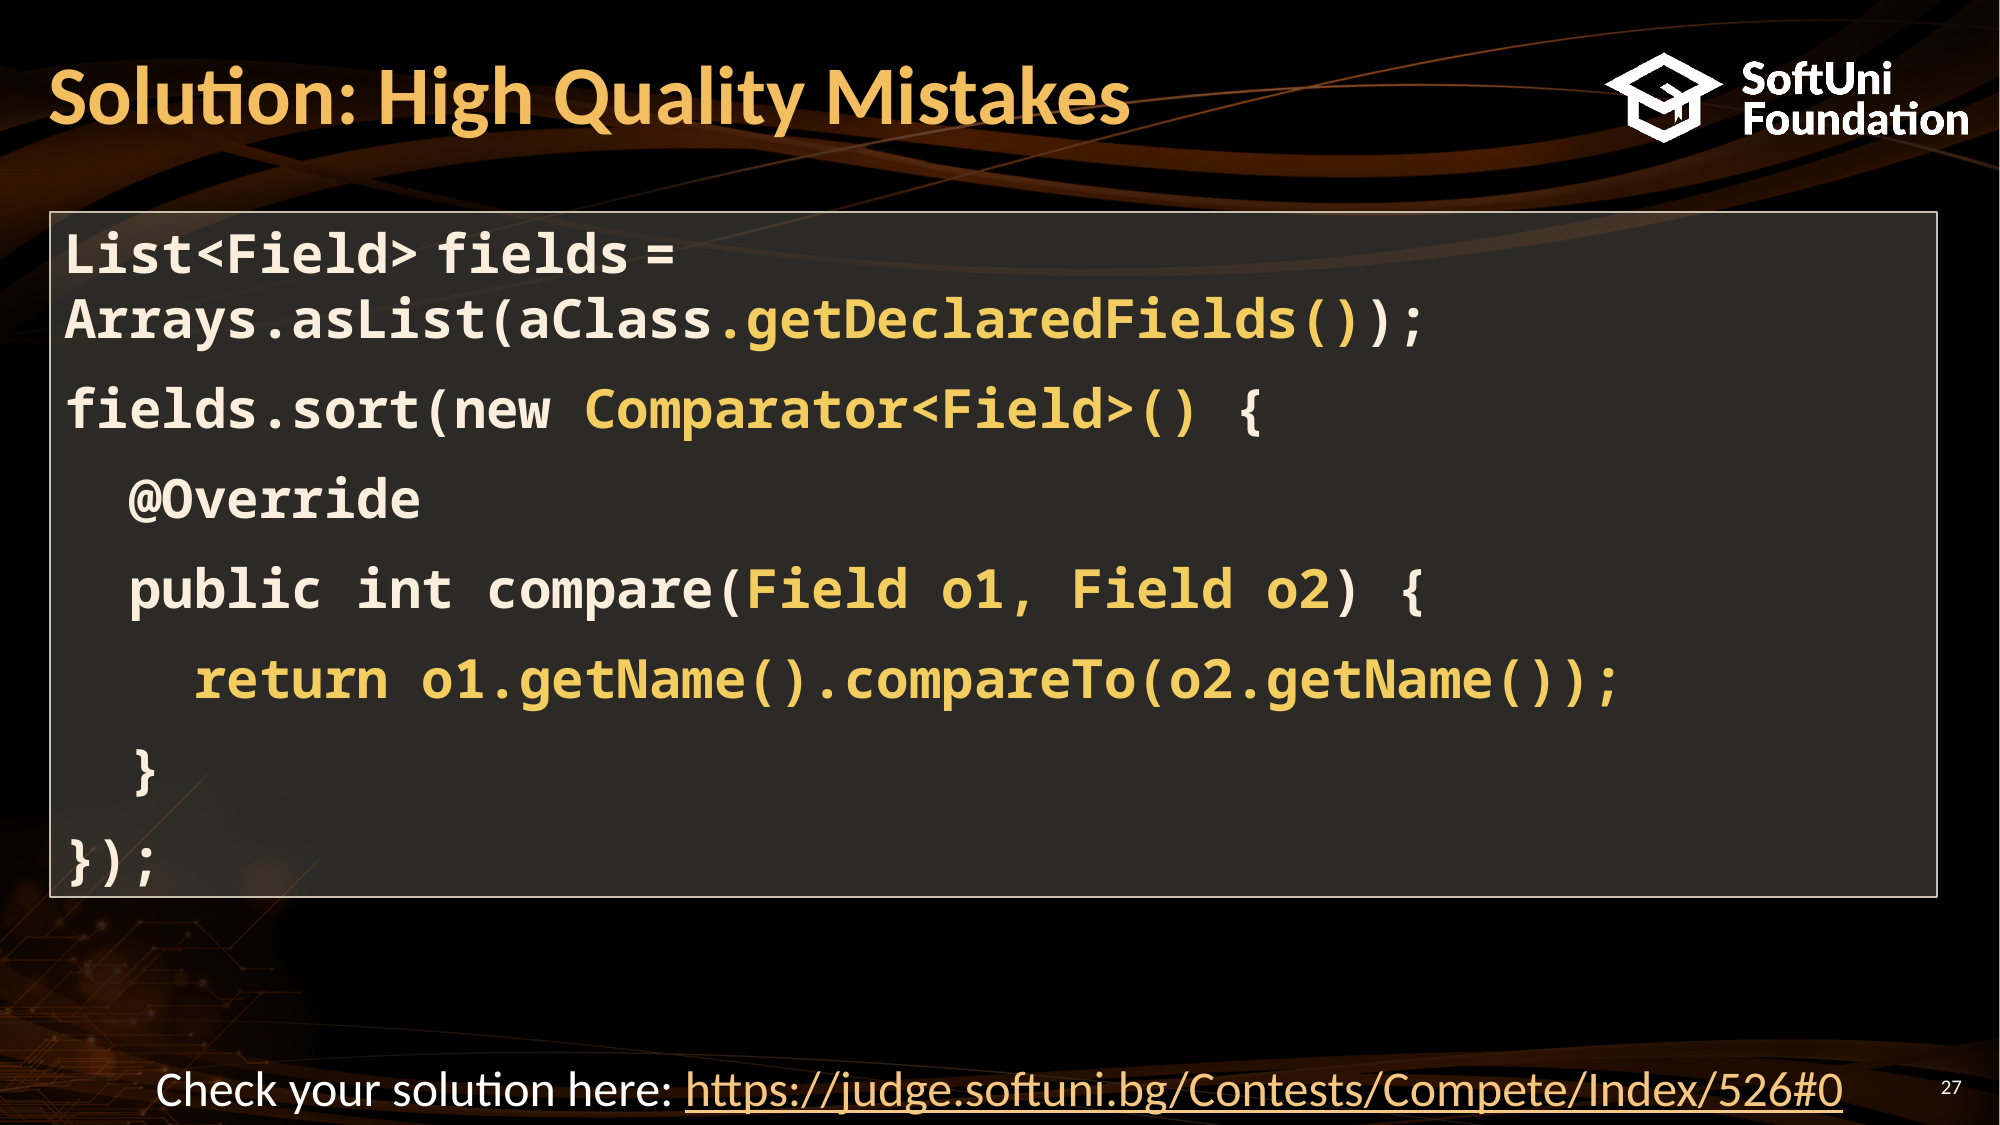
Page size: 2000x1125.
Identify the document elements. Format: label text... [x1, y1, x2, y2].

title Solution: High Quality Mistakes [30, 6, 1602, 189]
text_box Check your solution here: https://judge.softuni.bg/Contests/Compete/Index/526#0 [133, 1049, 1866, 1124]
slide_number 27 [1897, 1070, 1968, 1103]
text_box List<Field> fields = Arrays.asList(aClass.getDeclaredFields()); fields.sort(new Comparator<Field>() { @Override public int compare(Field o1, Field o2) { return o1.getName().compareTo(o2.getName()); } }); [49, 212, 1938, 897]
picture [0, 0, 2000, 1125]
